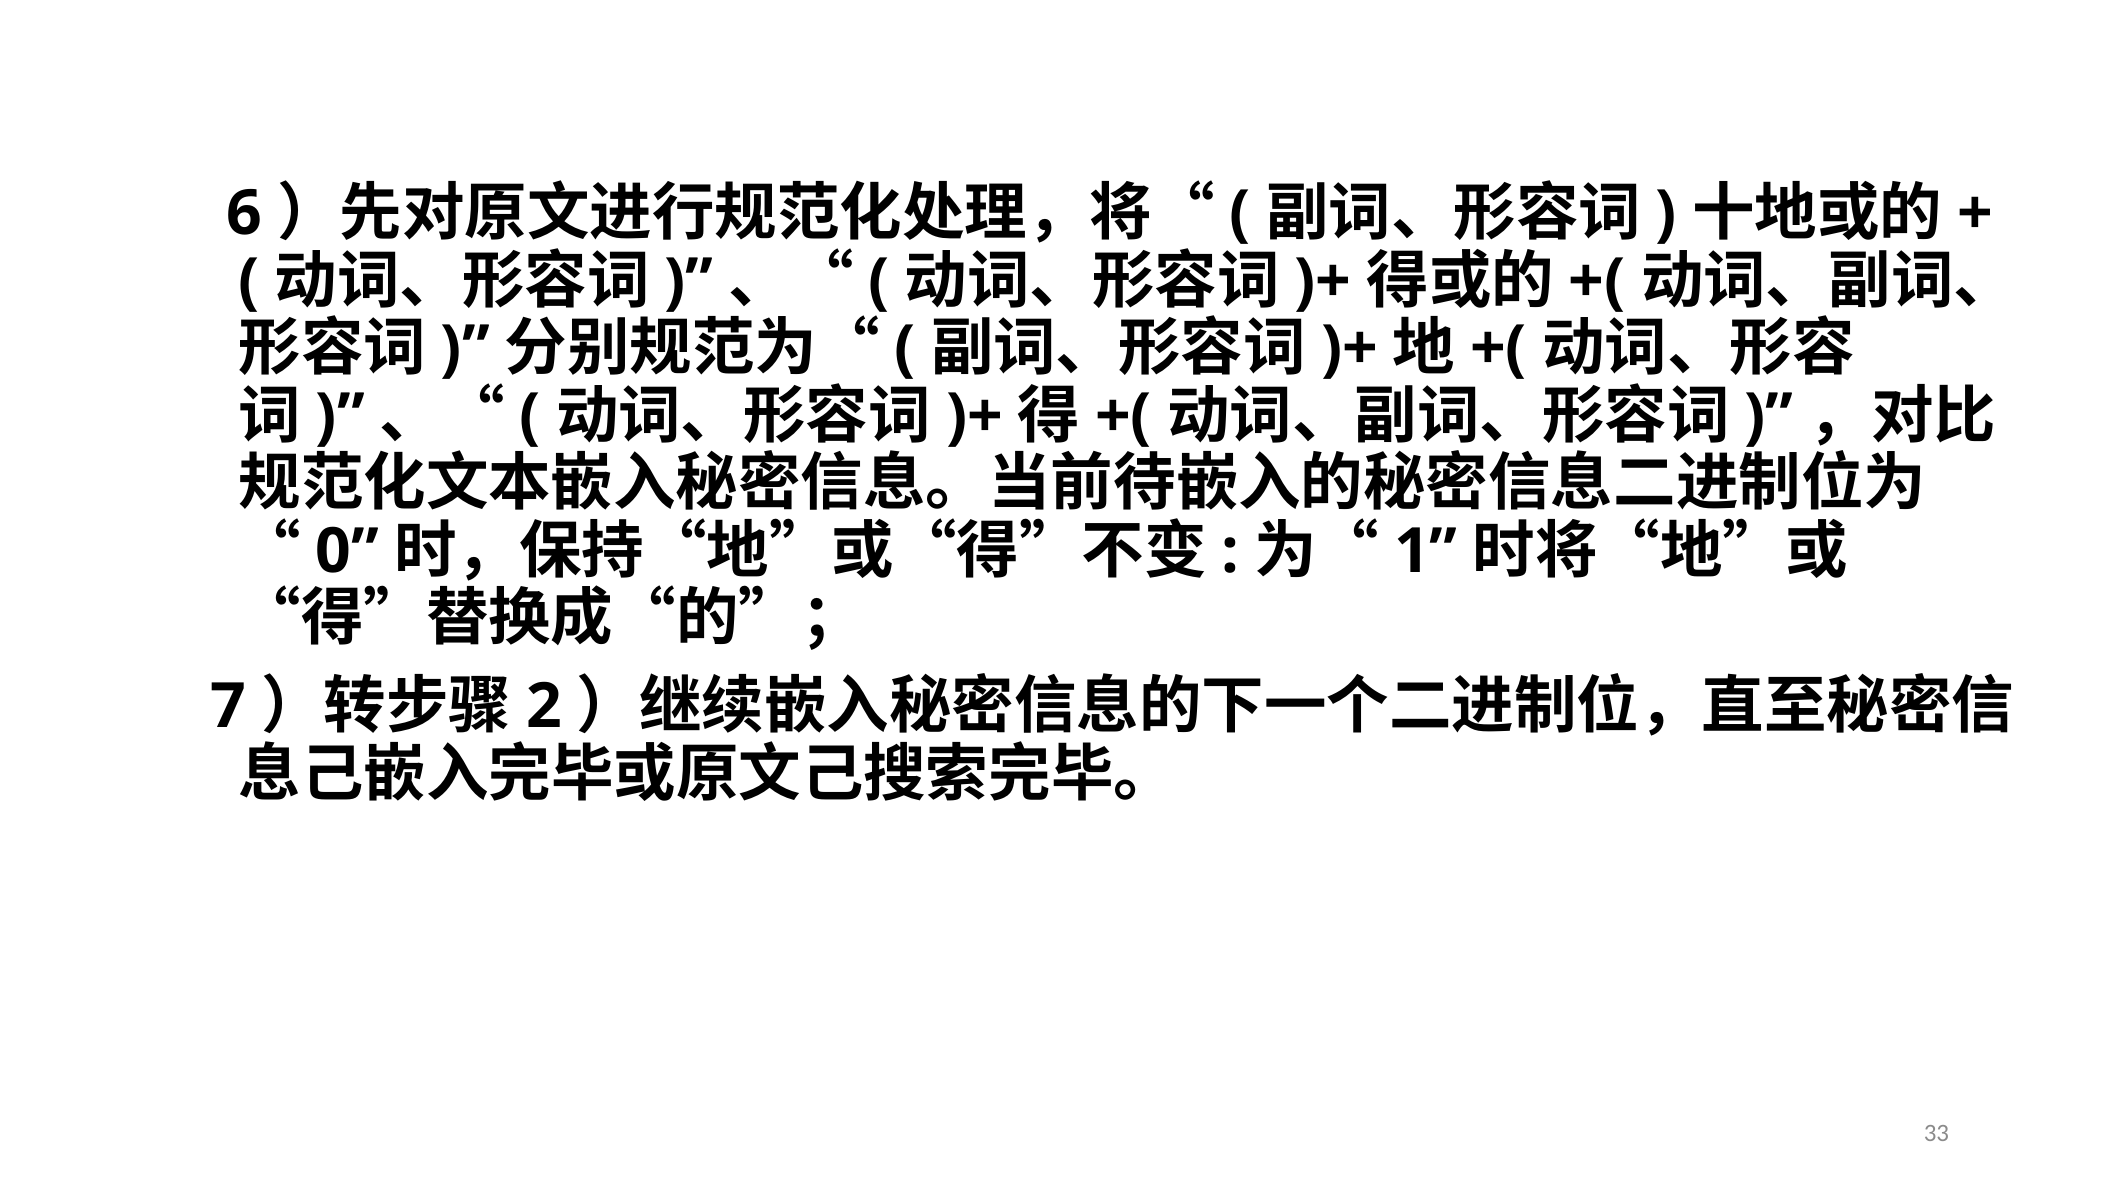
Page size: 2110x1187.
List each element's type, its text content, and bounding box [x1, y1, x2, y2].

slide_number 33 [1489, 1099, 1965, 1163]
list 6）先对原文进行规范化处理，将“(副词、形容词)十地或的+(动词、形容词)”、“(动词、形容词)+得或的+(动词、副词、形容词)”分别规范为“(副词、形容词)+地+(动词、形容词)”、“(动词、形容词)+得+(动词、副词、形容词)”，对比规范化文本嵌入秘密信息。当前待嵌入的秘密信息二进制位为“0”时，保持“地”或“得”不变:为“1”时将“地”或“得”替换成“的”； 7）转步骤2）继续嵌入秘密信息的下一个二进制位，直至秘密信息己嵌入完毕或原文己搜索完毕。 [97, 85, 2050, 958]
